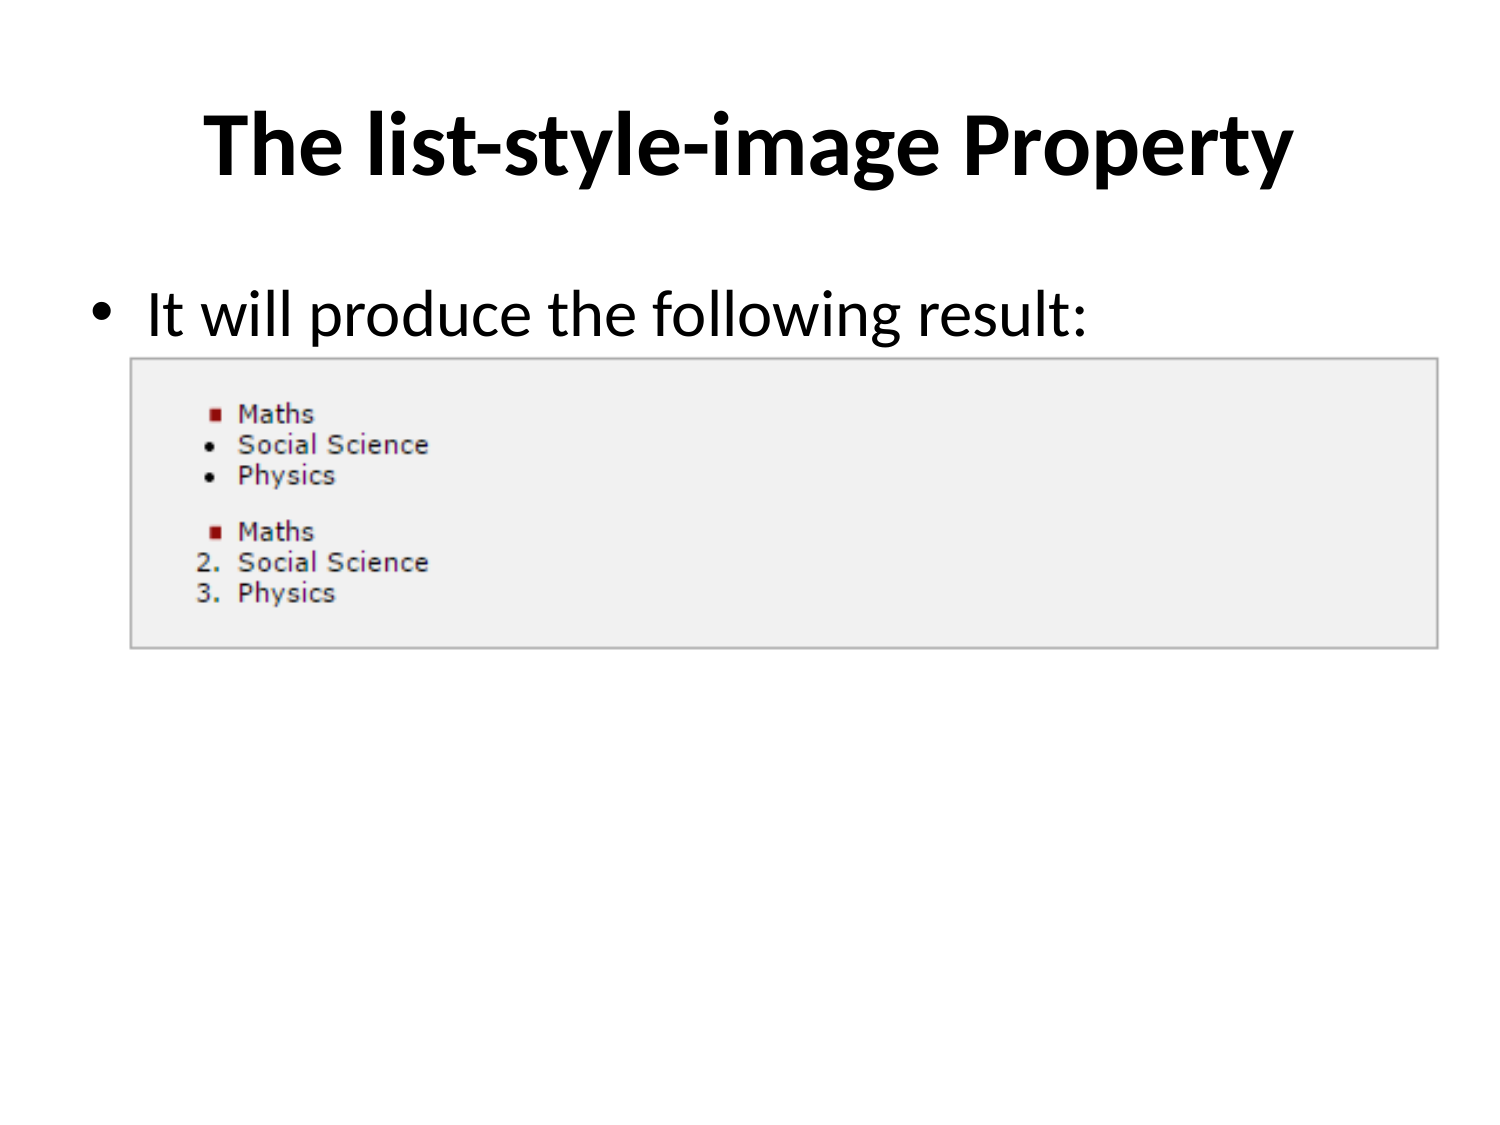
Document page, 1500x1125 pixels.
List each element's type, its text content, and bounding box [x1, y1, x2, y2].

picture [128, 351, 1451, 657]
title The list-style-image Property [75, 45, 1425, 233]
list It will produce the following result: [75, 262, 1425, 1005]
